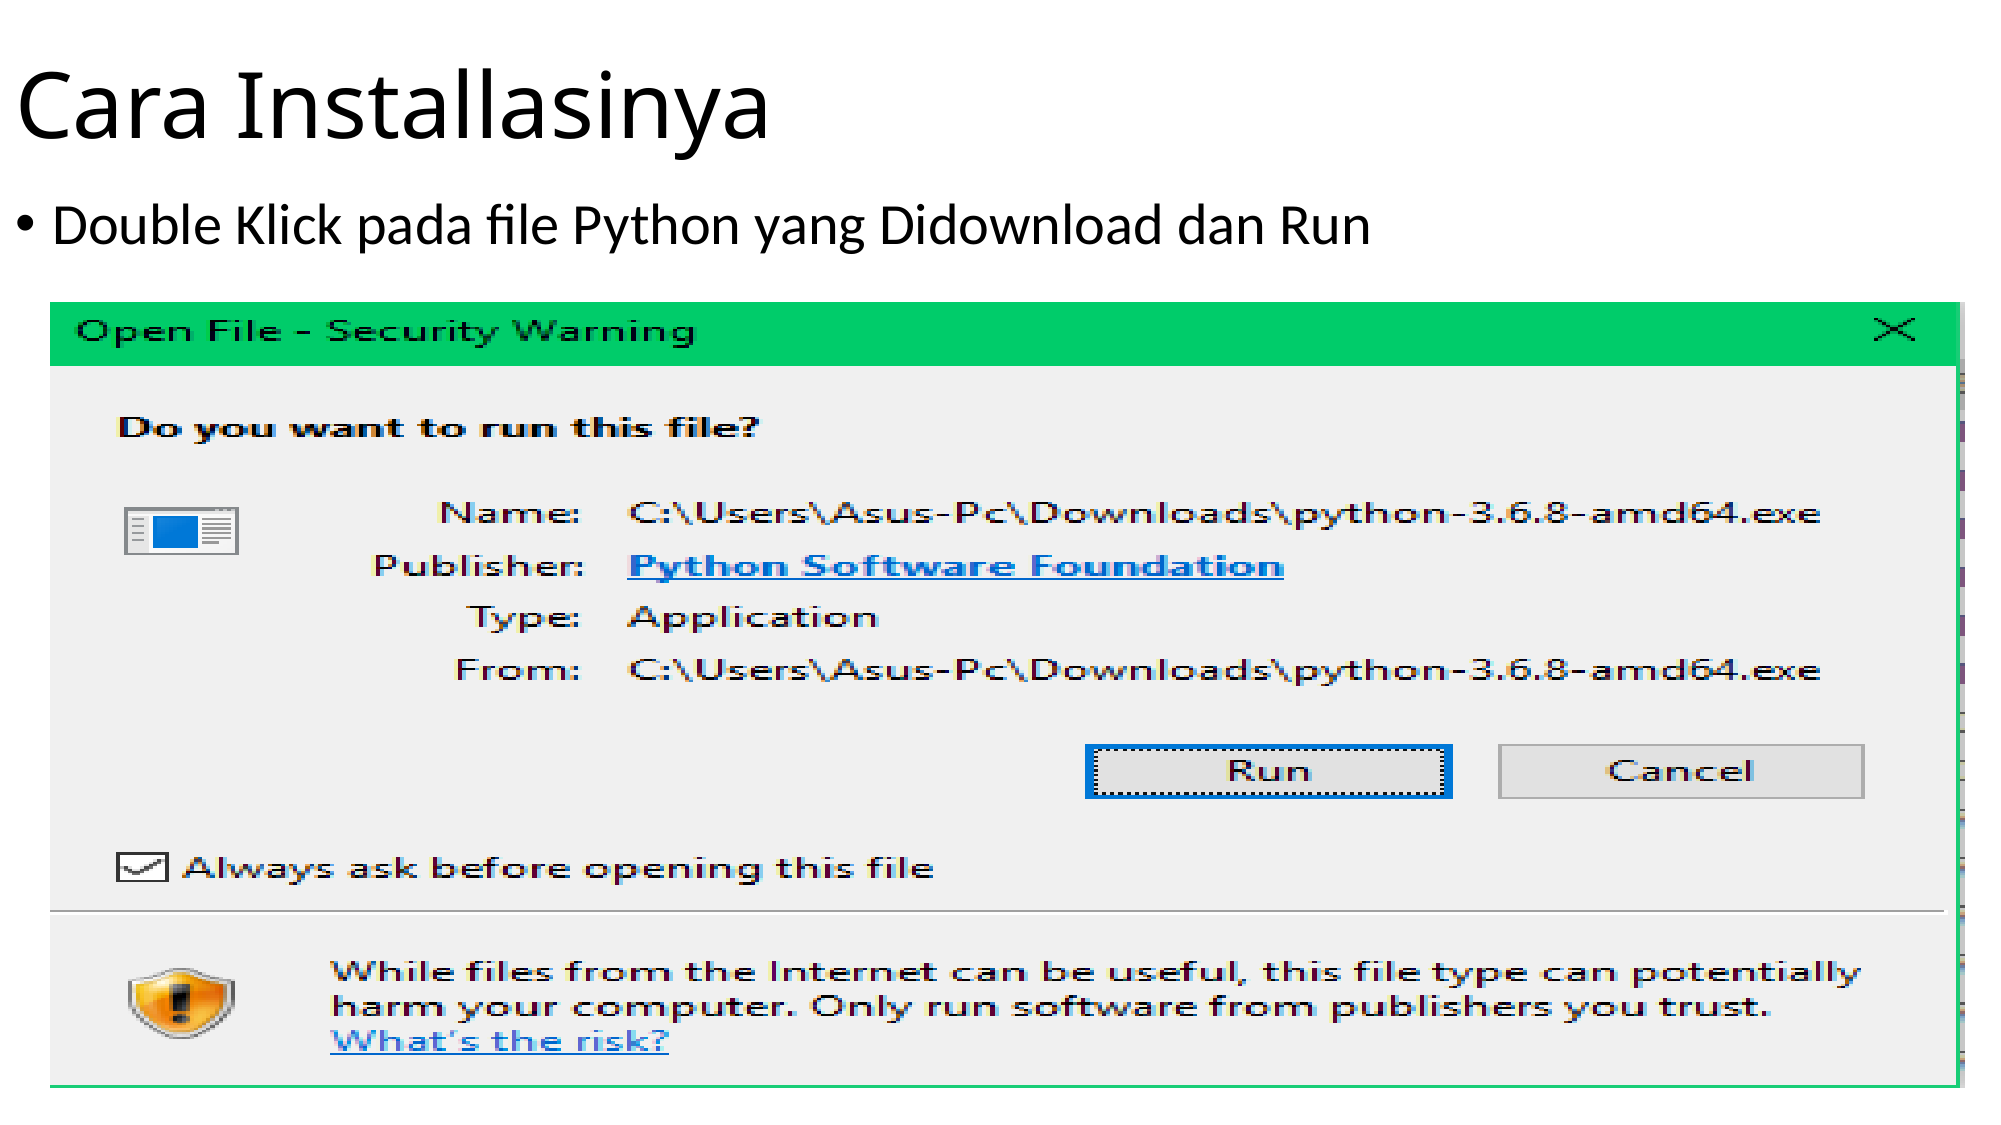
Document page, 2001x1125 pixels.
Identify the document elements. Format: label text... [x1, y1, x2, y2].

picture [50, 302, 1965, 1088]
title Cara Installasinya [0, 0, 1725, 186]
list Double Klick pada file Python yang Didownload dan Run [0, 186, 1725, 901]
